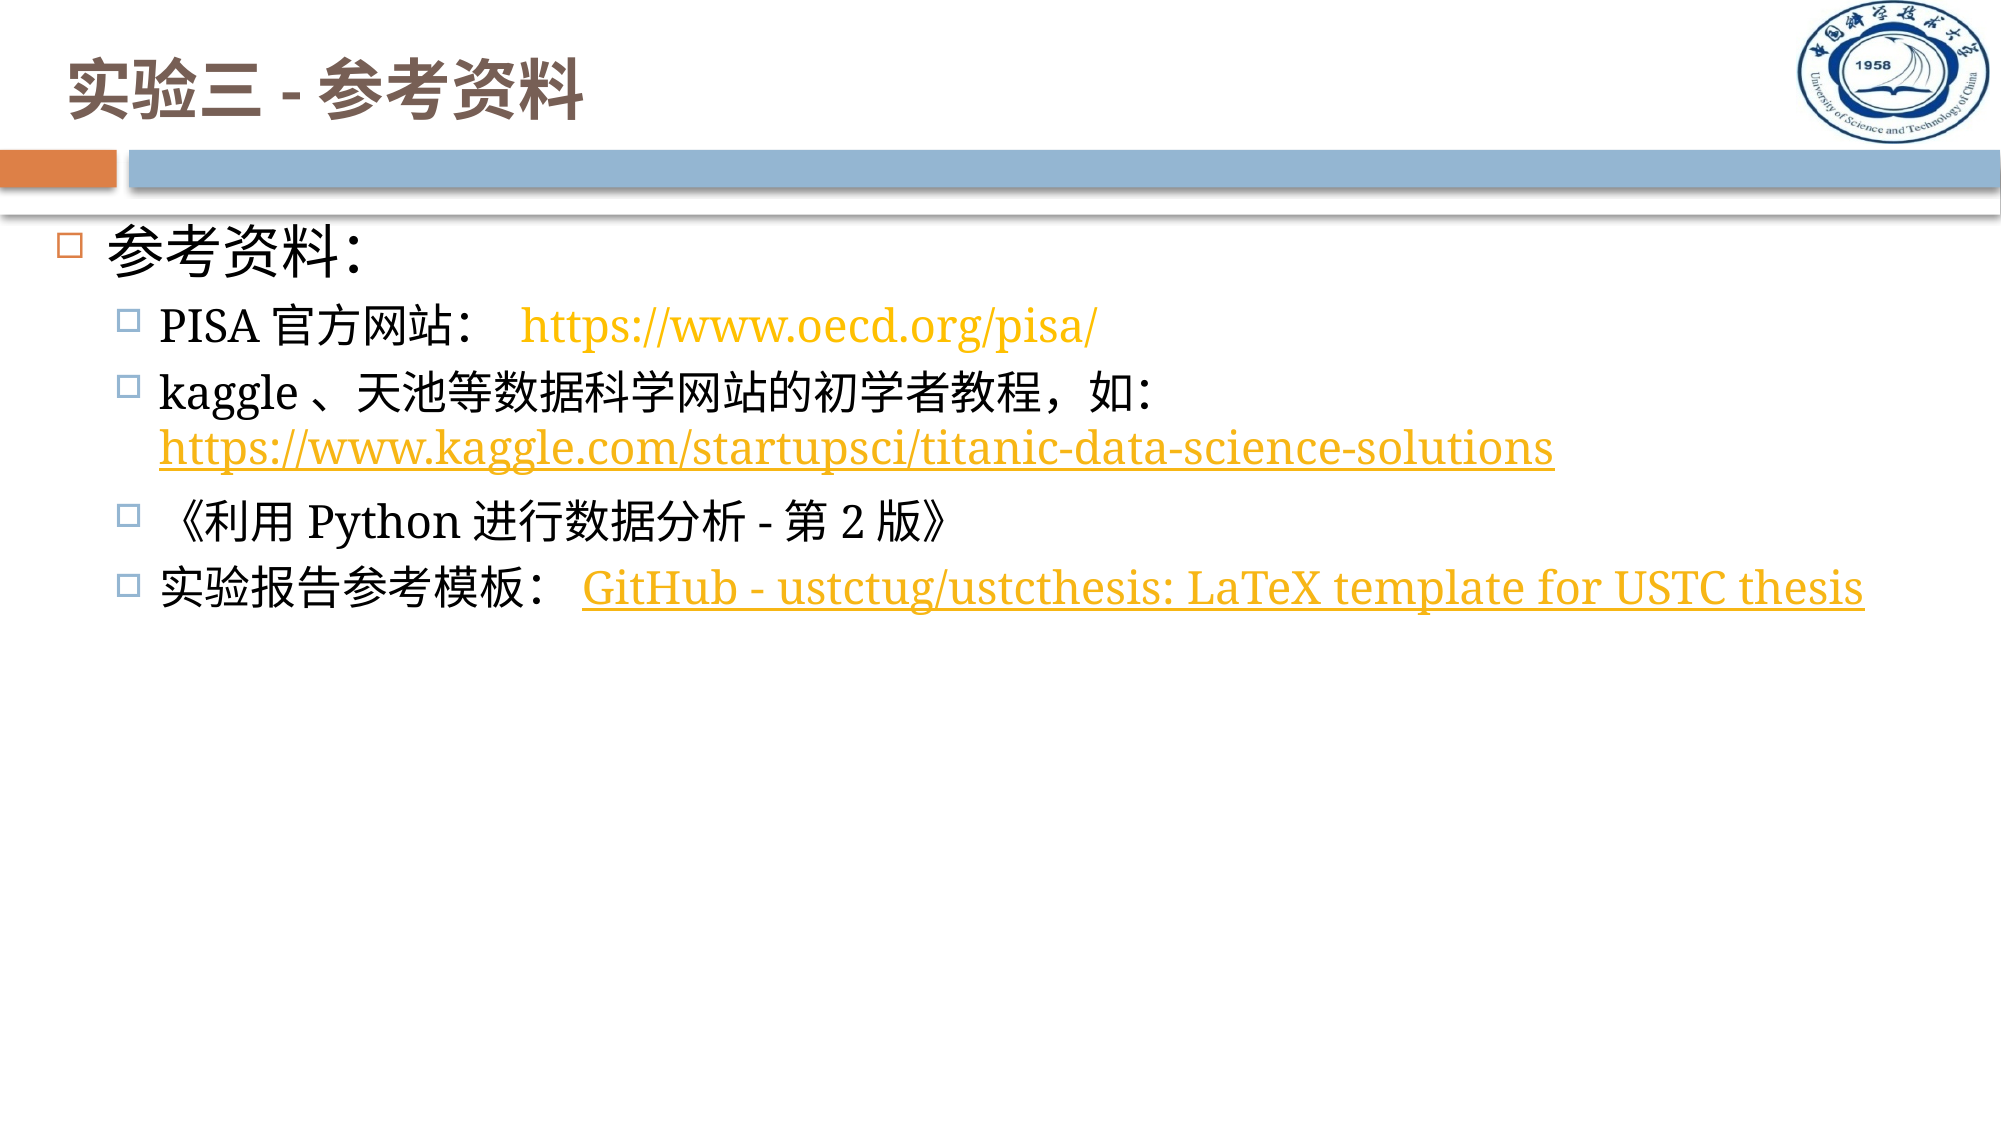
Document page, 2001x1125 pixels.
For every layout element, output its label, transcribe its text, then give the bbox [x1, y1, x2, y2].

picture [1796, 0, 1990, 144]
list 参考资料： PISA官方网站： https://www.oecd.org/pisa/ kaggle、天池等数据科学网站的初学者教程，如： https://www.kaggle.com/startupsci/titanic-data-science-solutions 《利用Python进行数据分析-第2版》 实验报告参考模板：GitHub - ustctug/ustcthesis: LaTeX template for USTC thesis [39, 208, 1930, 1024]
title 实验三-参考资料 [50, 37, 1434, 138]
